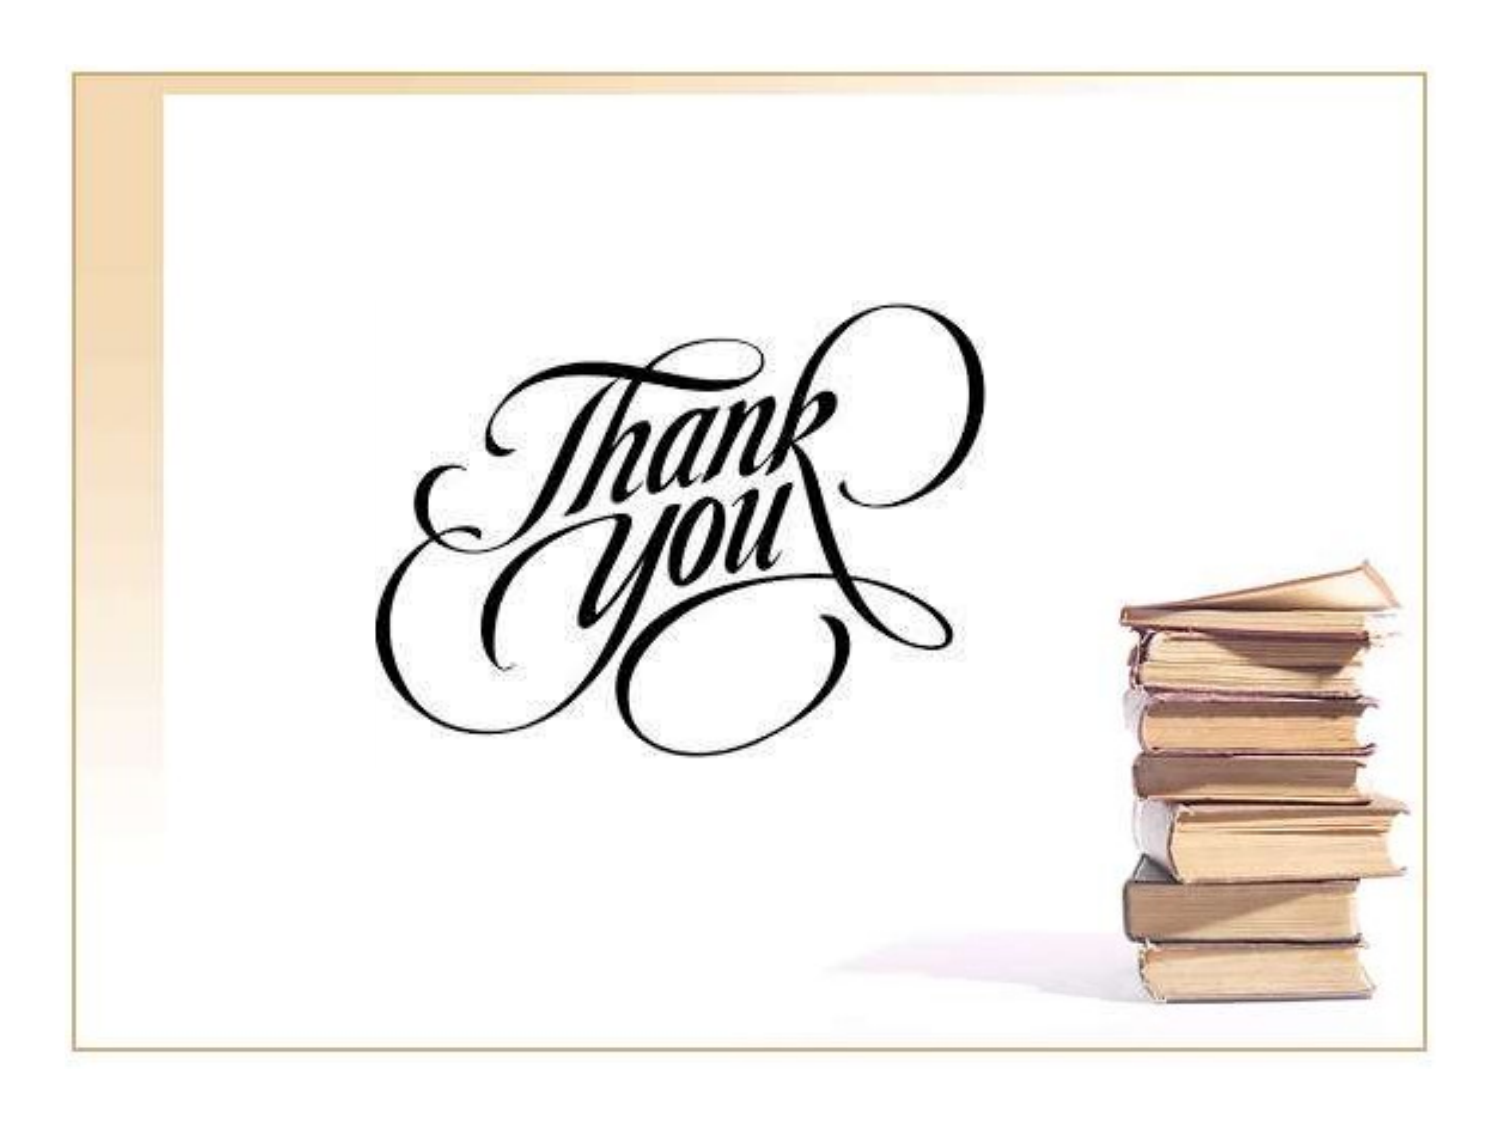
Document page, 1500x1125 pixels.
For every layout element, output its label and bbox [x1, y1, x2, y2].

picture [64, 64, 1436, 1069]
text_box [374, 299, 989, 768]
